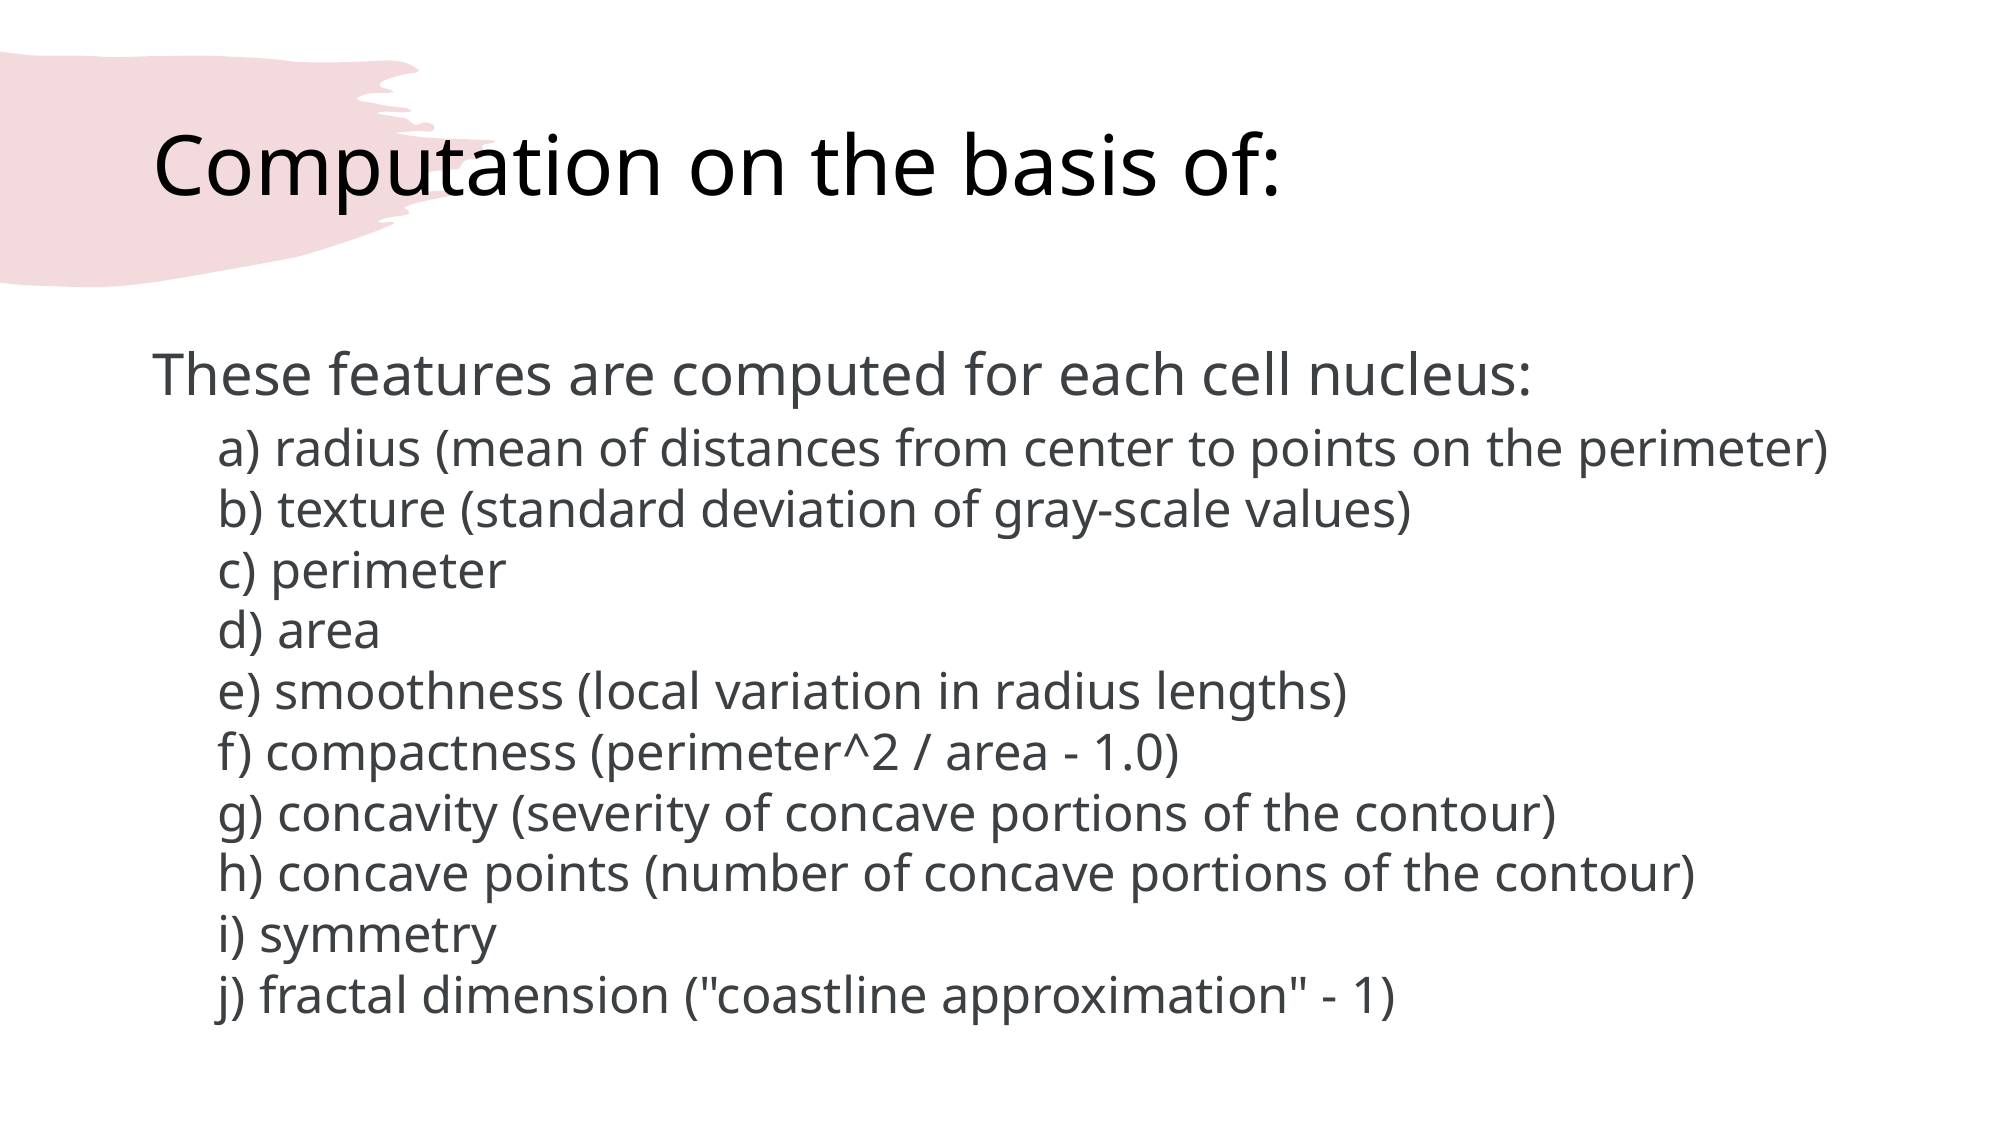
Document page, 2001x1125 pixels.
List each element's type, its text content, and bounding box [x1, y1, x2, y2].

list These features are computed for each cell nucleus: a) radius (mean of distances from center to points on the perimeter) b) texture (standard deviation of gray-scale values) c) perimeter d) area e) smoothness (local variation in radius lengths) f) compactness (perimeter^2 / area - 1.0) g) concavity (severity of concave portions of the contour) h) concave points (number of concave portions of the contour) i) symmetry j) fractal dimension ("coastline approximation" - 1) [137, 329, 1863, 1084]
title Computation on the basis of: [137, 59, 1863, 278]
